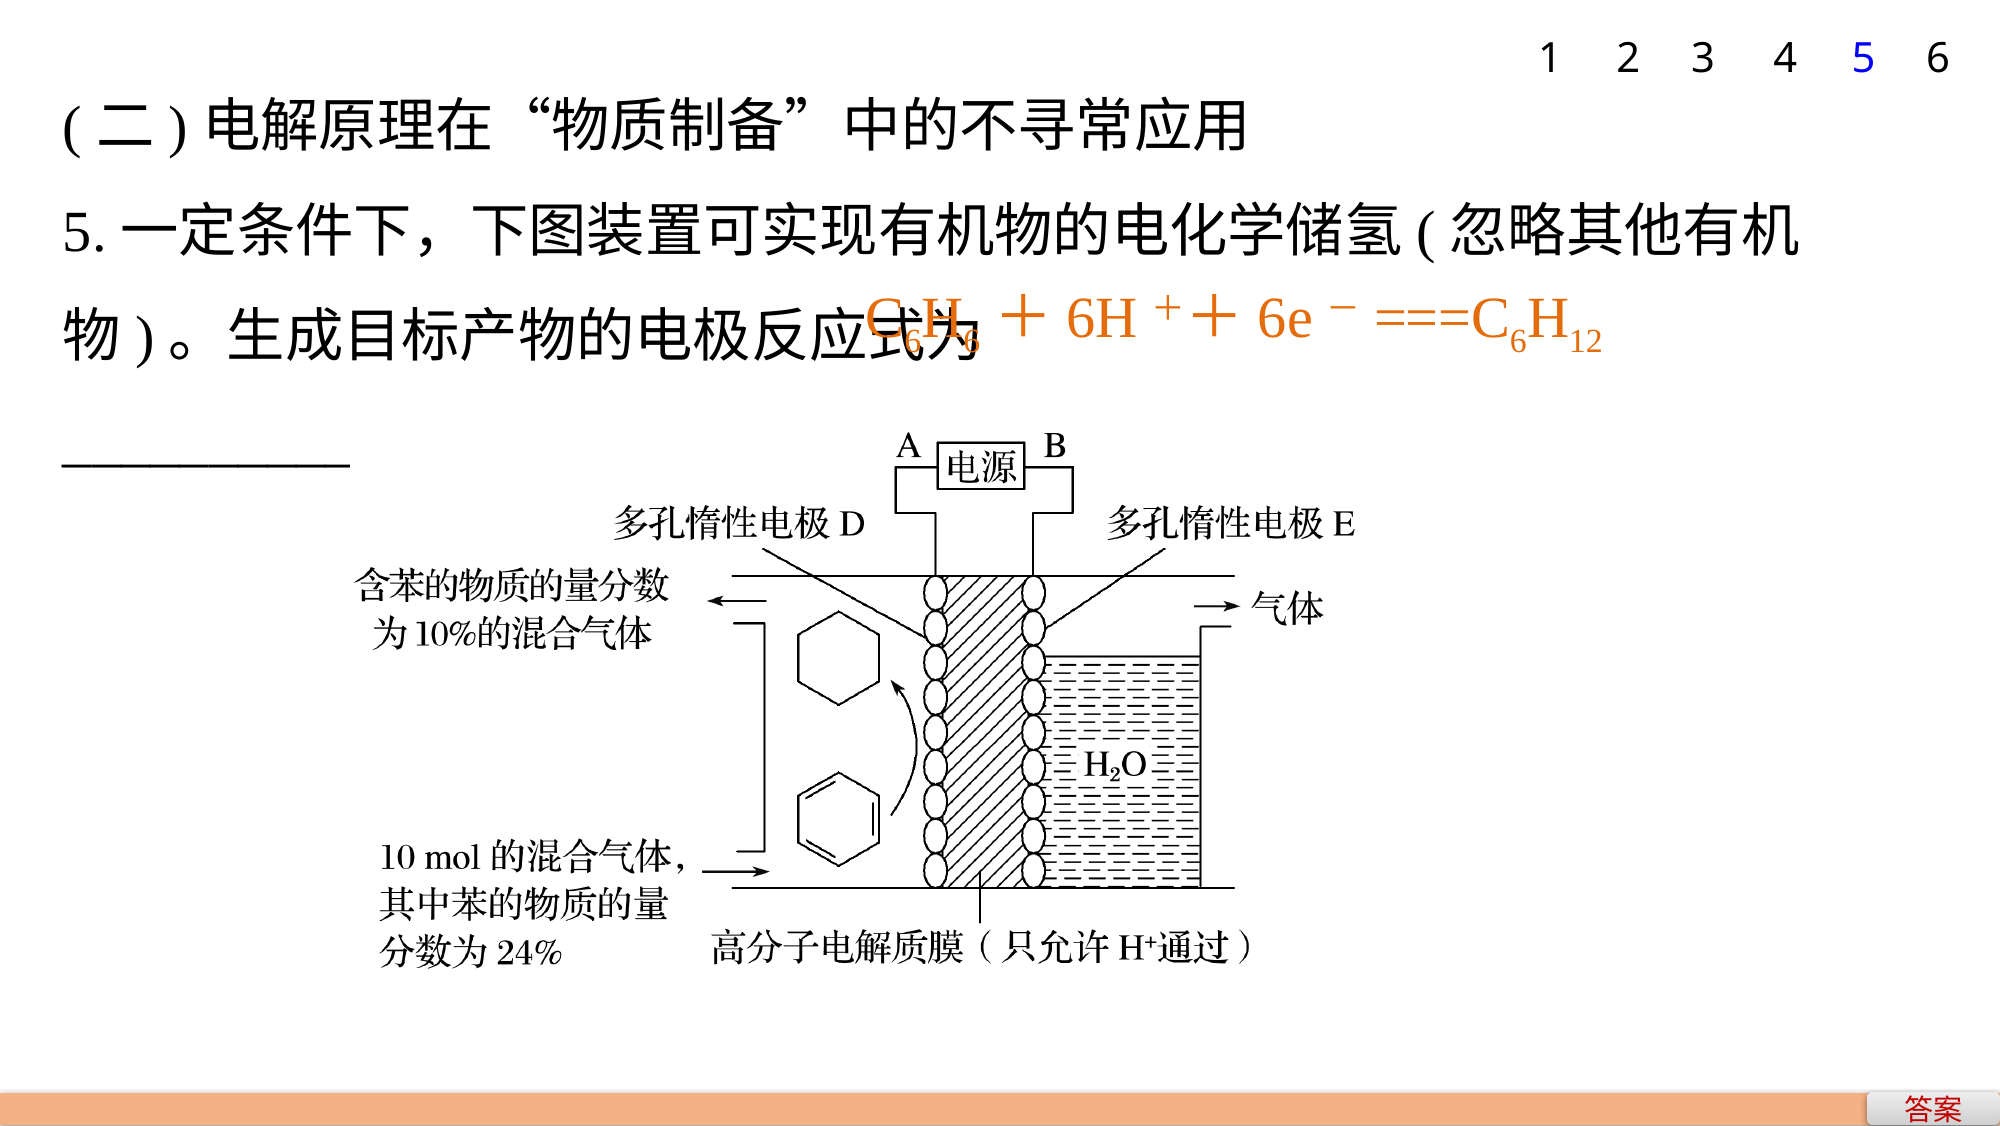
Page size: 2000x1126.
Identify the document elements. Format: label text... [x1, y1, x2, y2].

text_box 4 [1752, 8, 1818, 104]
text_box C6H6＋6H＋＋6e－===C6H12 [850, 272, 1618, 367]
picture [349, 420, 1363, 980]
text_box 1 [1516, 8, 1583, 104]
text_box 6 [1912, 8, 1970, 104]
text_box 2 [1599, 8, 1661, 104]
text_box [0, 1092, 1866, 1126]
text_box 3 [1677, 8, 1735, 104]
text_box 答案 [1866, 1091, 2000, 1126]
text_box 5 [1834, 8, 1896, 104]
text_box (二)电解原理在“物质制备”中的不寻常应用 5.一定条件下，下图装置可实现有机物的电化学储氢(忽略其他有机物)。生成目标产物的电极反应式为____________________________________。 [42, 42, 1923, 483]
